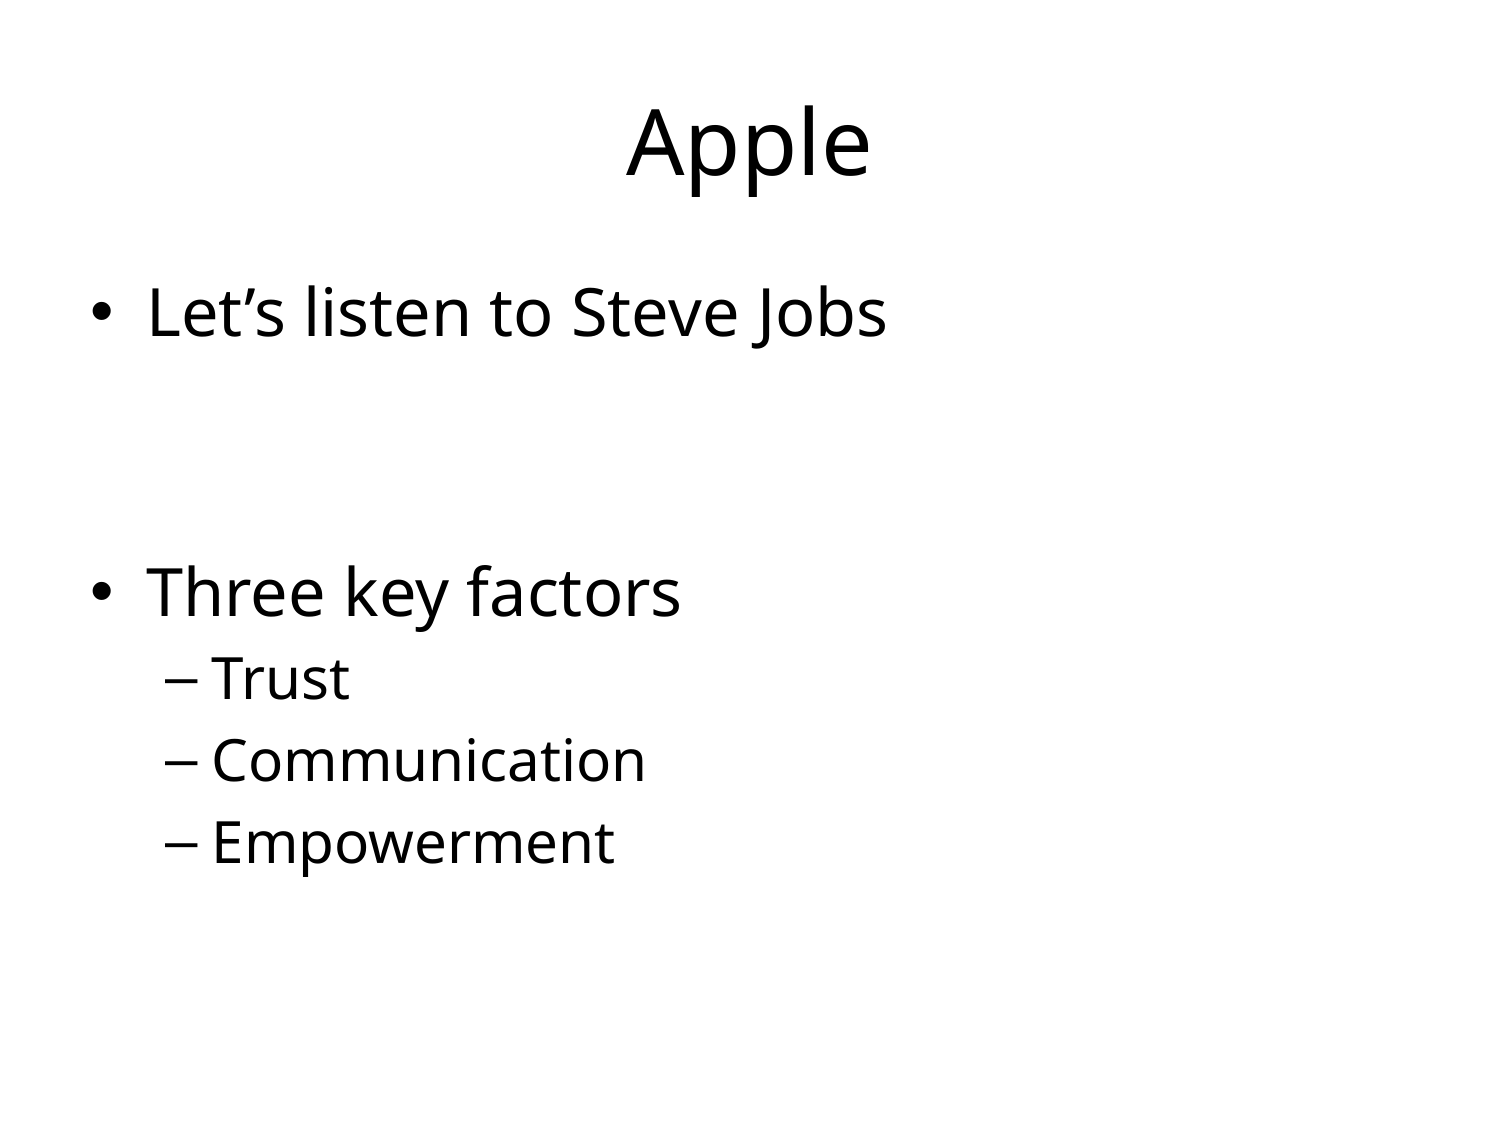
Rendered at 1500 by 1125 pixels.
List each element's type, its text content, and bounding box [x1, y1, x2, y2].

title Apple [75, 45, 1425, 233]
list Let’s listen to Steve Jobs Three key factors Trust Communication Empowerment [75, 262, 1425, 1005]
